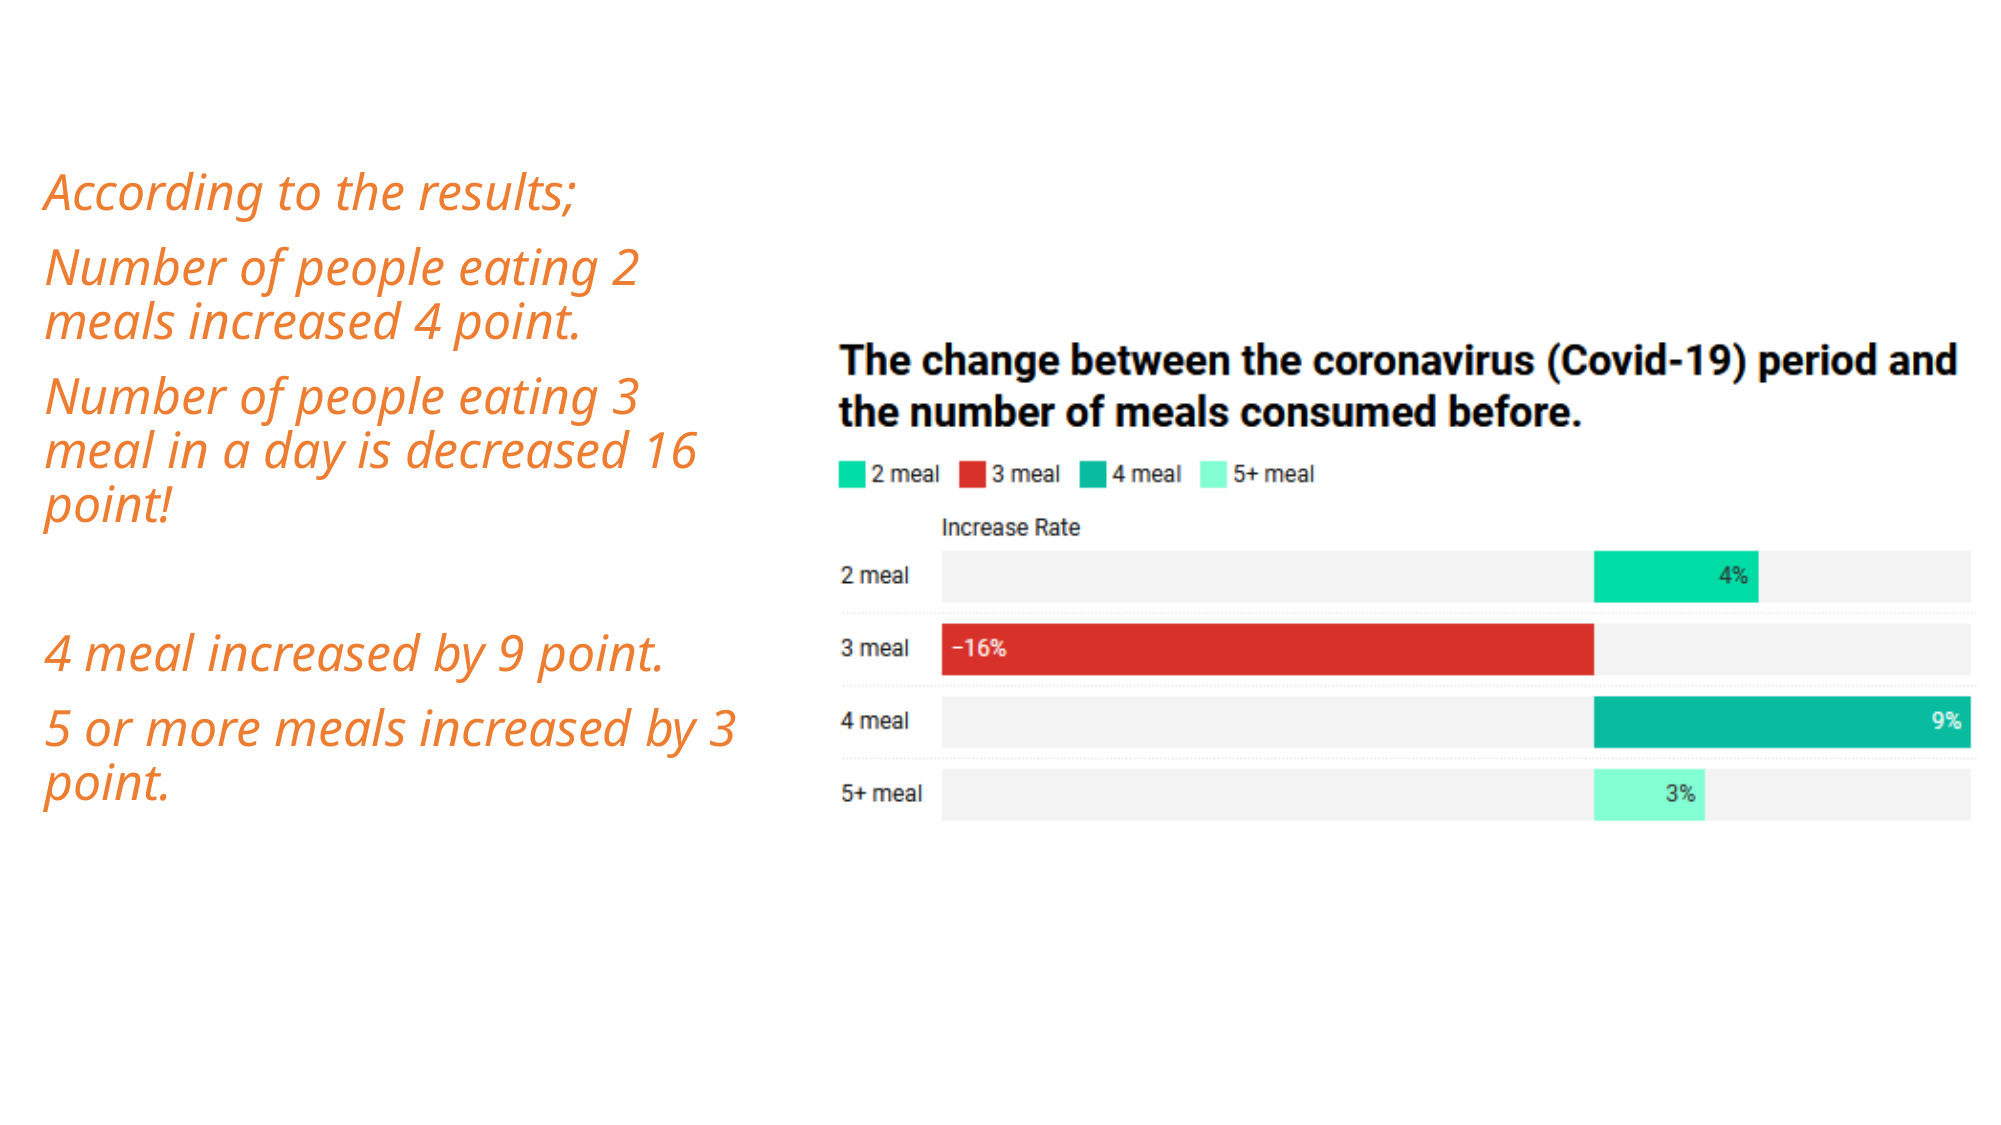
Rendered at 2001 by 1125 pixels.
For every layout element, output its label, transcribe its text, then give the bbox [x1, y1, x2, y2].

list According to the results; Number of people eating 2 meals increased 4 point. Number of people eating 3 meal in a day is decreased 16 point! 4 meal increased by 9 point. 5 or more meals increased by 3 point. [29, 79, 769, 1084]
picture [822, 318, 2000, 846]
